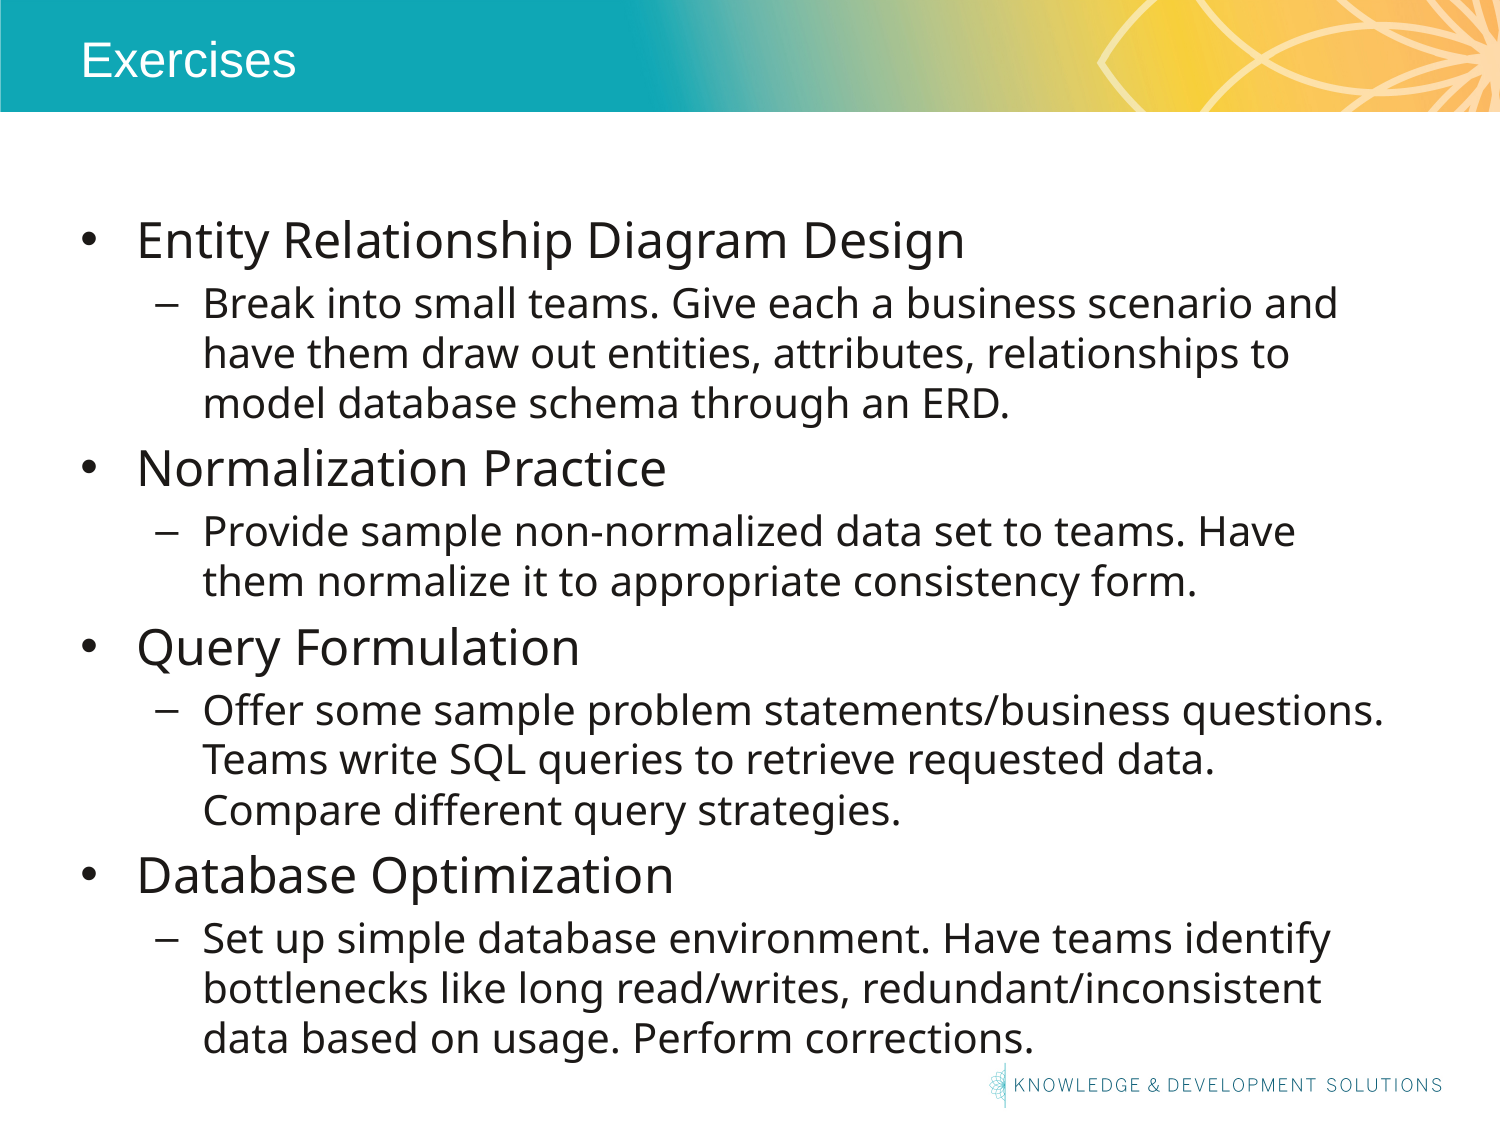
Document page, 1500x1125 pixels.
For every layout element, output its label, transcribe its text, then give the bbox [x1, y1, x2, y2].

list Entity Relationship Diagram Design Break into small teams. Give each a business scenario and have them draw out entities, attributes, relationships to model database schema through an ERD. Normalization Practice Provide sample non-normalized data set to teams. Have them normalize it to appropriate consistency form. Query Formulation Offer some sample problem statements/business questions. Teams write SQL queries to retrieve requested data. Compare different query strategies. Database Optimization Set up simple database environment. Have teams identify bottlenecks like long read/writes, redundant/inconsistent data based on usage. Perform corrections. [65, 200, 1416, 1022]
title Exercises [65, 19, 1416, 90]
picture [0, 0, 1500, 112]
picture [971, 1051, 1500, 1125]
